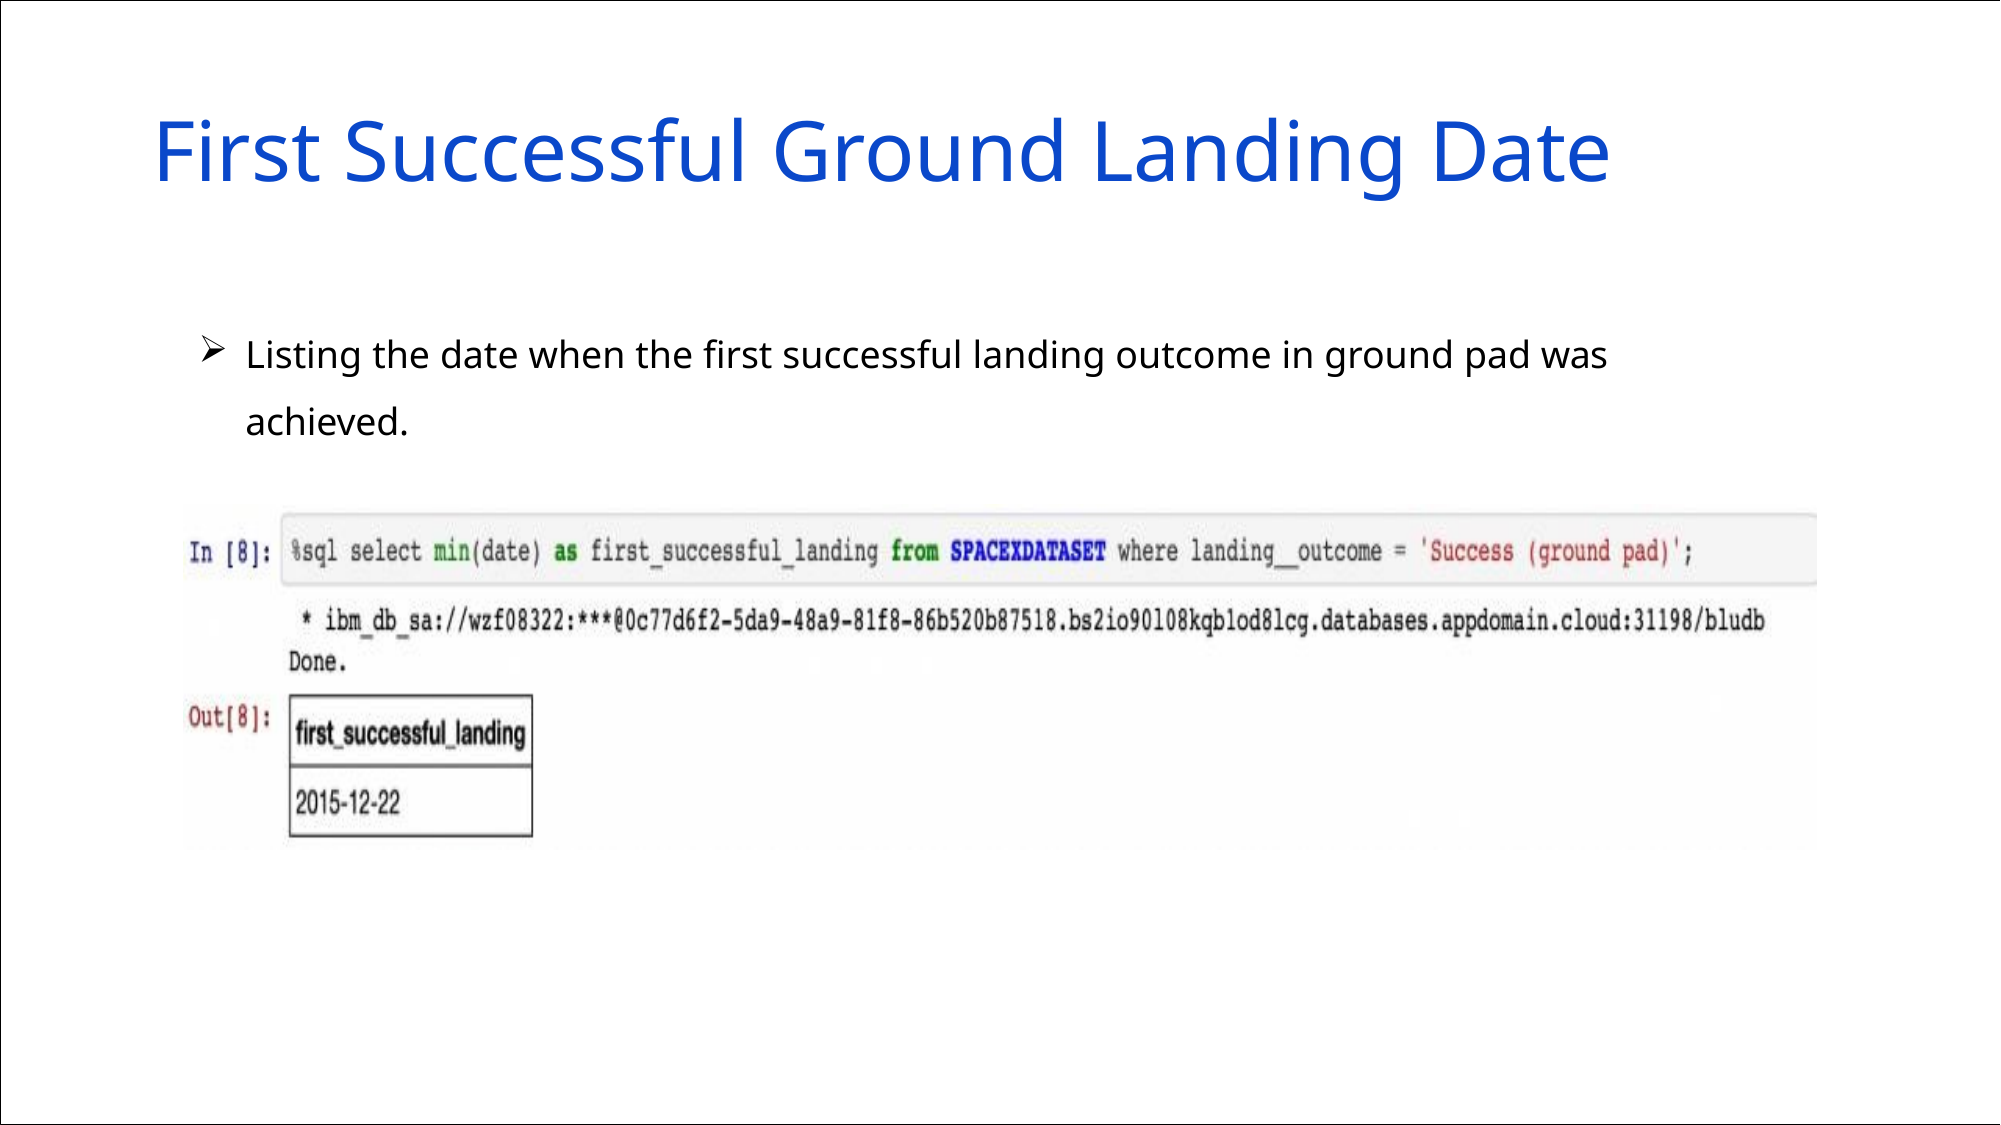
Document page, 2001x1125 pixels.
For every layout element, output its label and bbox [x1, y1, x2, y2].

text_box [0, 0, 2000, 1125]
picture [183, 504, 1817, 851]
